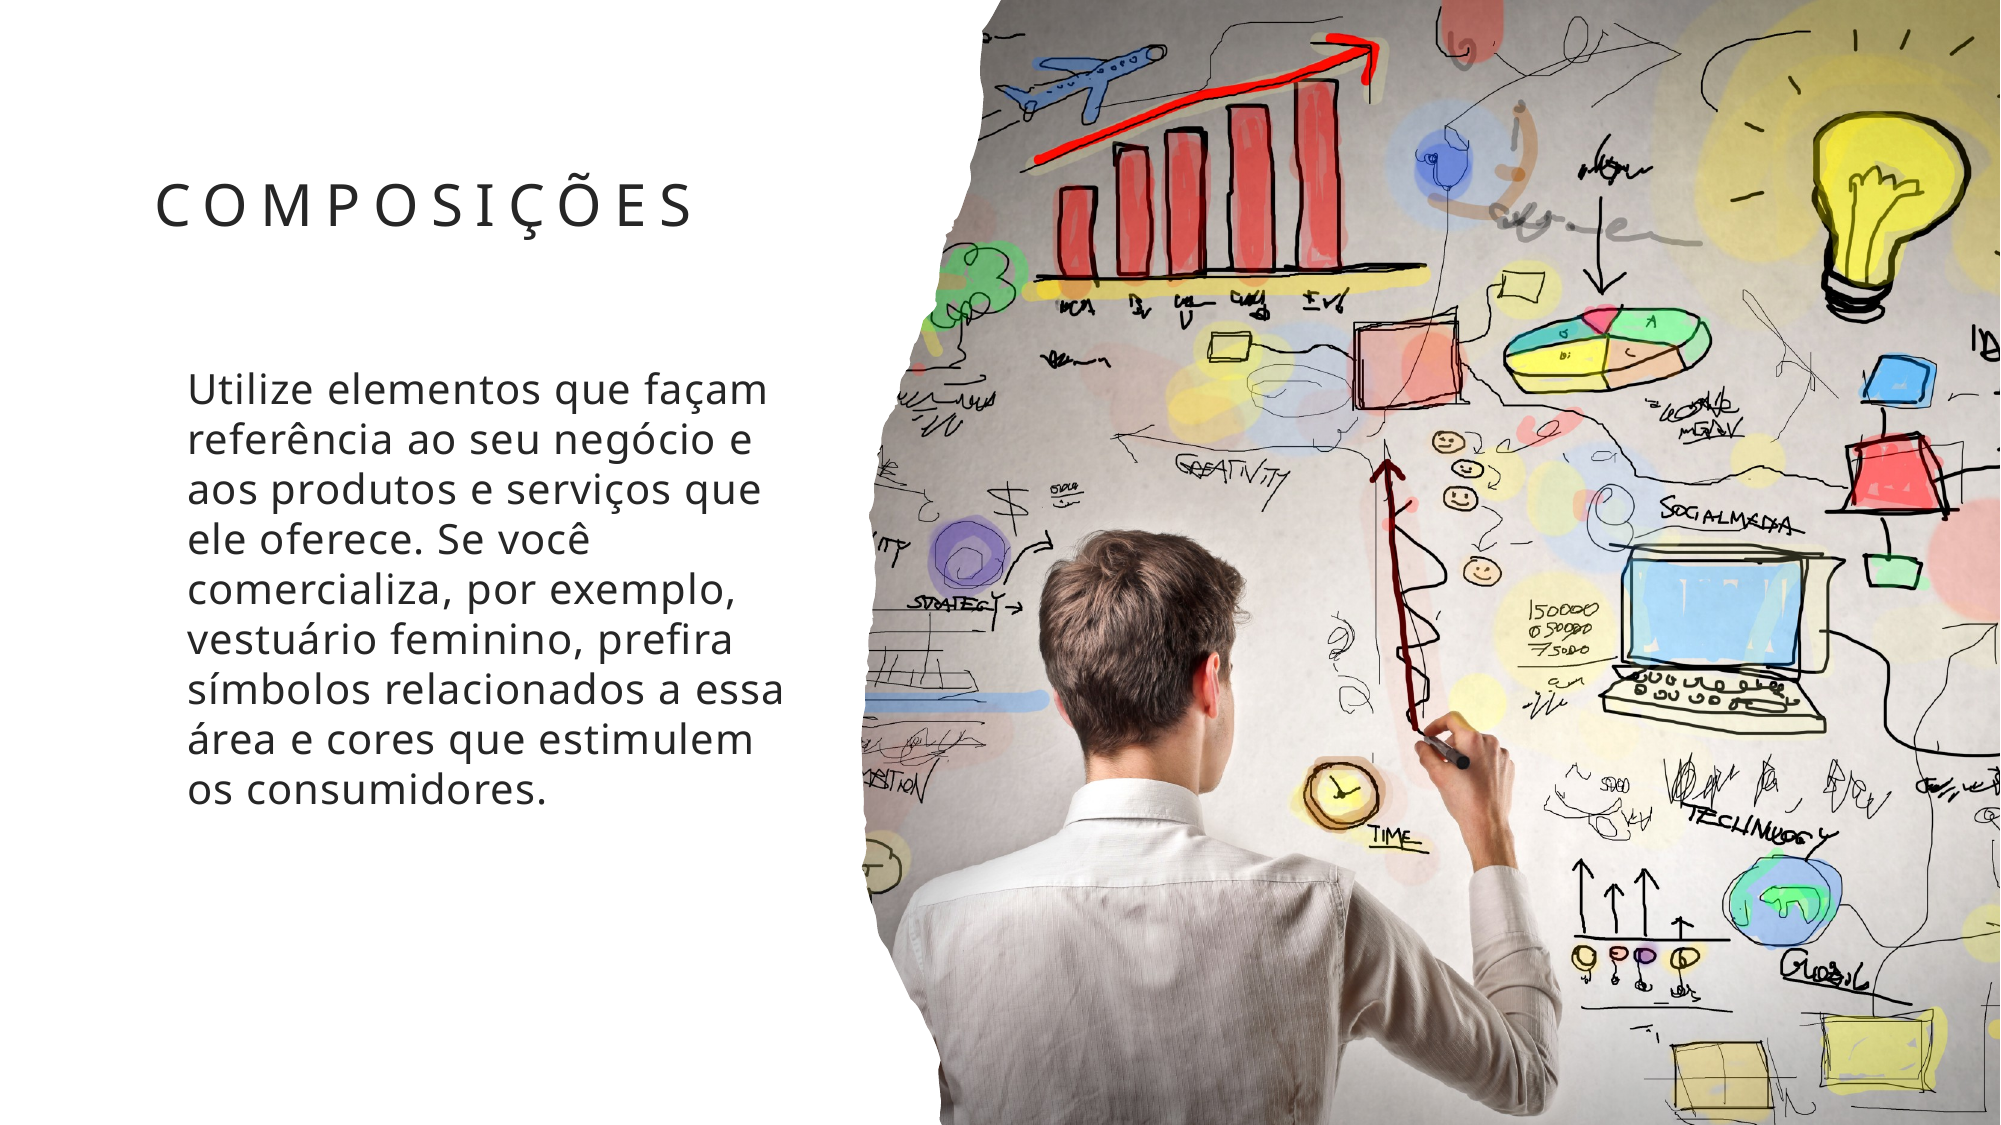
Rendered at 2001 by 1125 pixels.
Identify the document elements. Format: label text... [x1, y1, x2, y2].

picture [861, 0, 2000, 1125]
list Utilize elementos que façam referência ao seu negócio e aos produtos e serviços que ele oferece. Se você comercializa, por exemplo, vestuário feminino, prefira símbolos relacionados a essa área e cores que estimulem os consumidores. [172, 354, 809, 1029]
title composições [139, 99, 861, 300]
